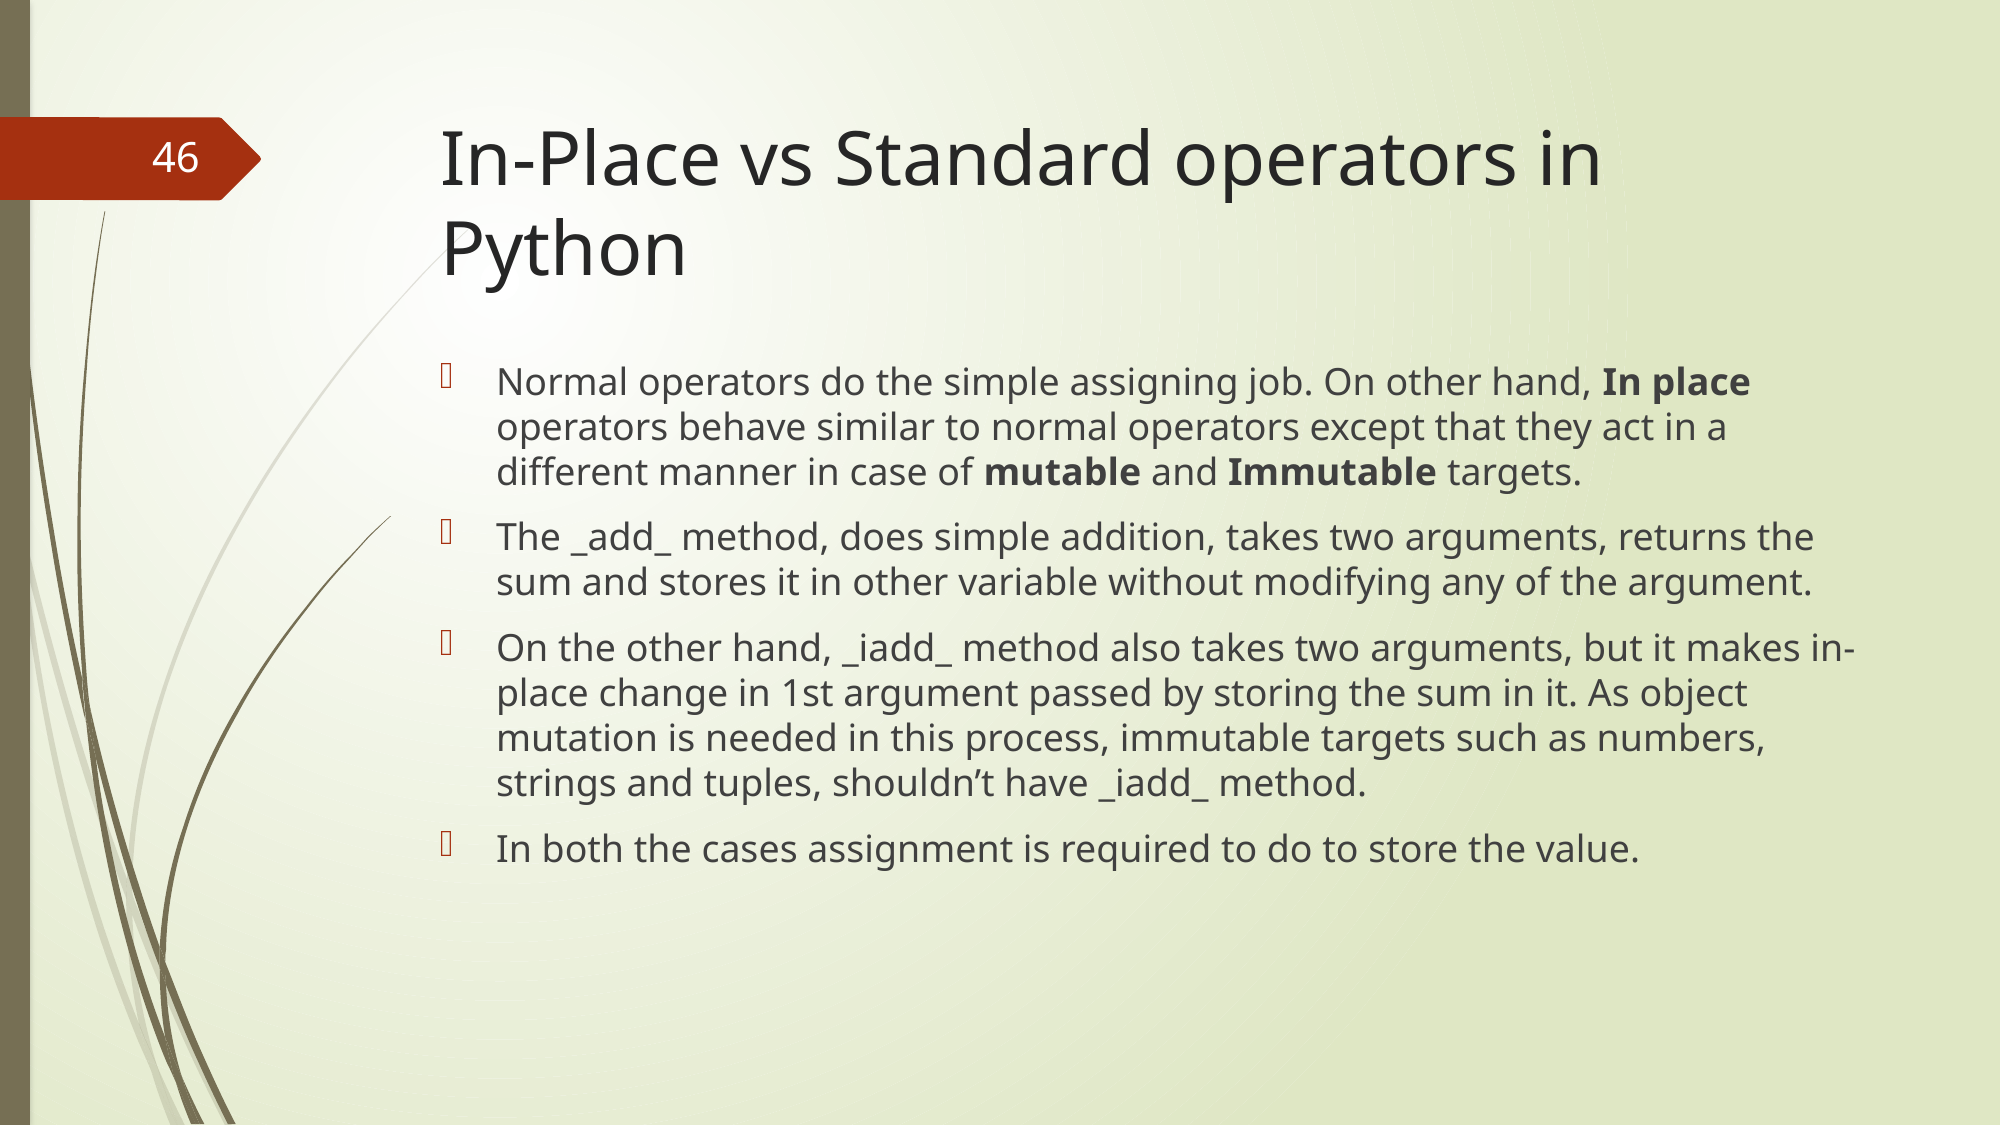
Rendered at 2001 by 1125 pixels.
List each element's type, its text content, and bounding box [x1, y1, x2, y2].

title In-Place vs Standard operators in Python [425, 102, 1888, 313]
list Normal operators do the simple assigning job. On other hand, In place operators behave similar to normal operators except that they act in a different manner in case of mutable and Immutable targets. The _add_ method, does simple addition, takes two arguments, returns the sum and stores it in other variable without modifying any of the argument. On the other hand, _iadd_ method also takes two arguments, but it makes in-place change in 1st argument passed by storing the sum in it. As object mutation is needed in this process, immutable targets such as numbers, strings and tuples, shouldn’t have _iadd_ method. In both the cases assignment is required to do to store the value. [424, 350, 1888, 970]
slide_number 46 [87, 129, 216, 190]
